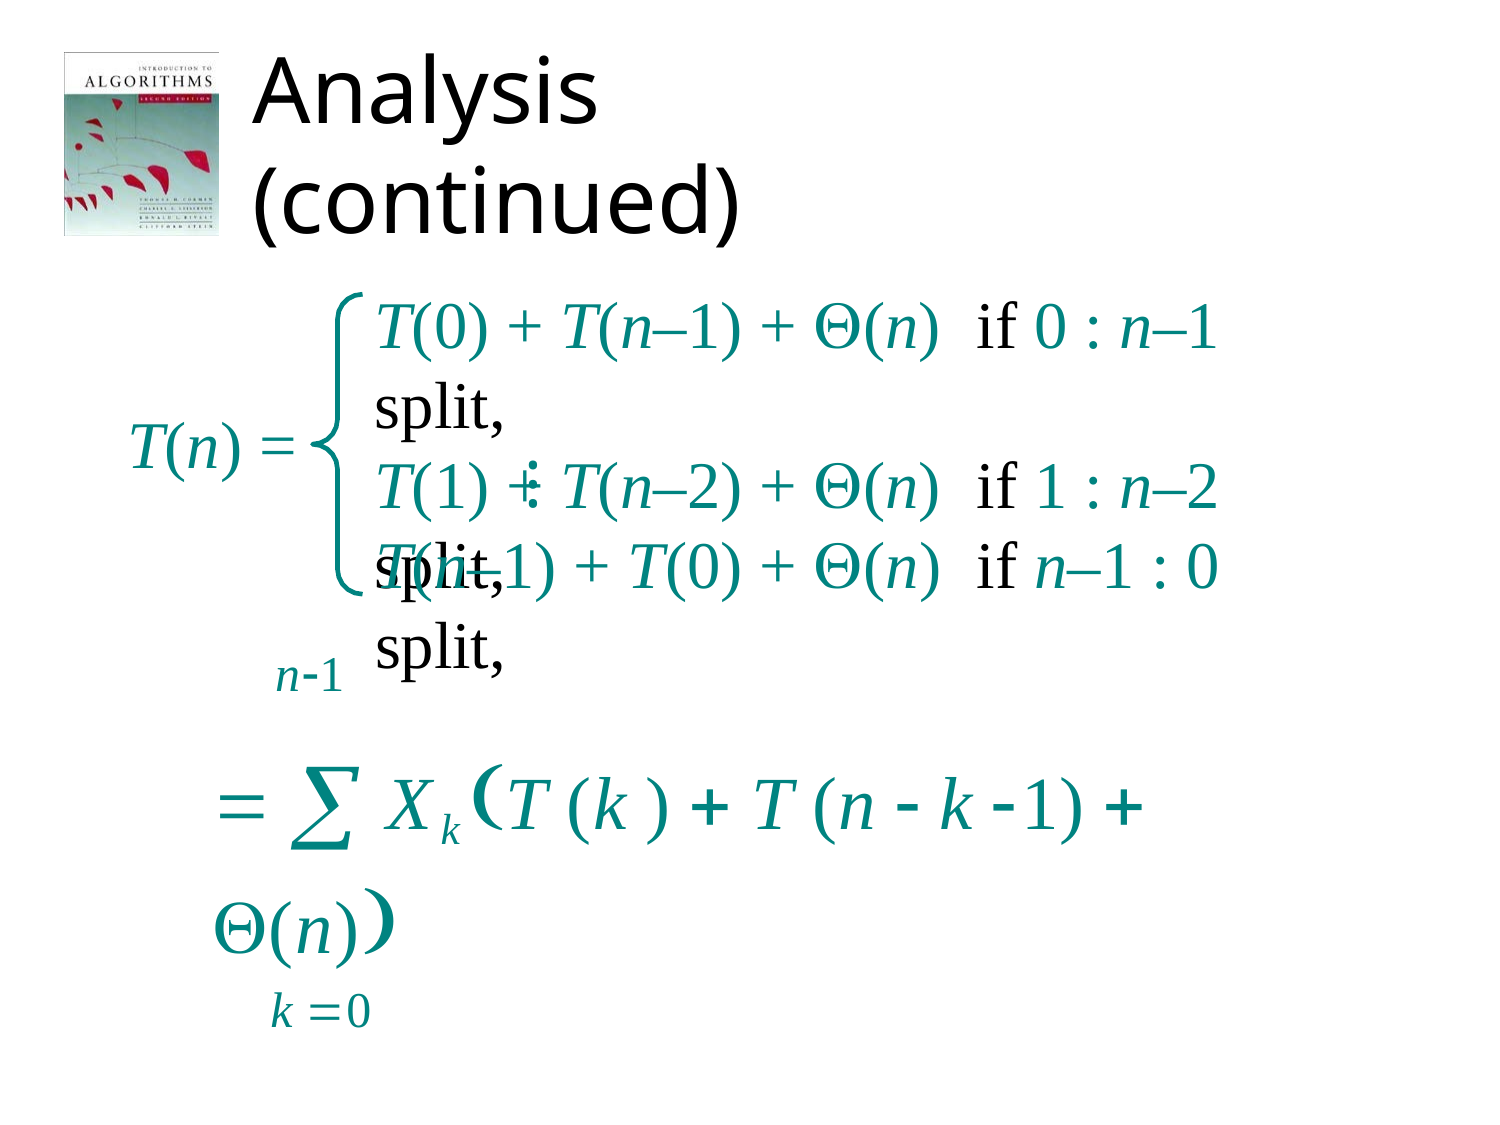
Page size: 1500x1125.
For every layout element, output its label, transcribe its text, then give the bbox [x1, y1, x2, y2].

title Analysis (continued) [250, 29, 1058, 252]
text_box T(n) = [125, 399, 299, 482]
text_box [312, 294, 363, 595]
text_box ⁝ T(n–1) + T(0) + (n) if n–1 : 0 split, [372, 438, 1360, 683]
picture [64, 52, 219, 236]
text_box   Xk T (k )  T (n  k 1)  (n) k 0 [206, 637, 1274, 1038]
text_box T(0) + T(n–1) + (n) if 0 : n–1 split, T(1) + T(n–2) + (n) if 1 : n–2 split, [372, 280, 1360, 438]
